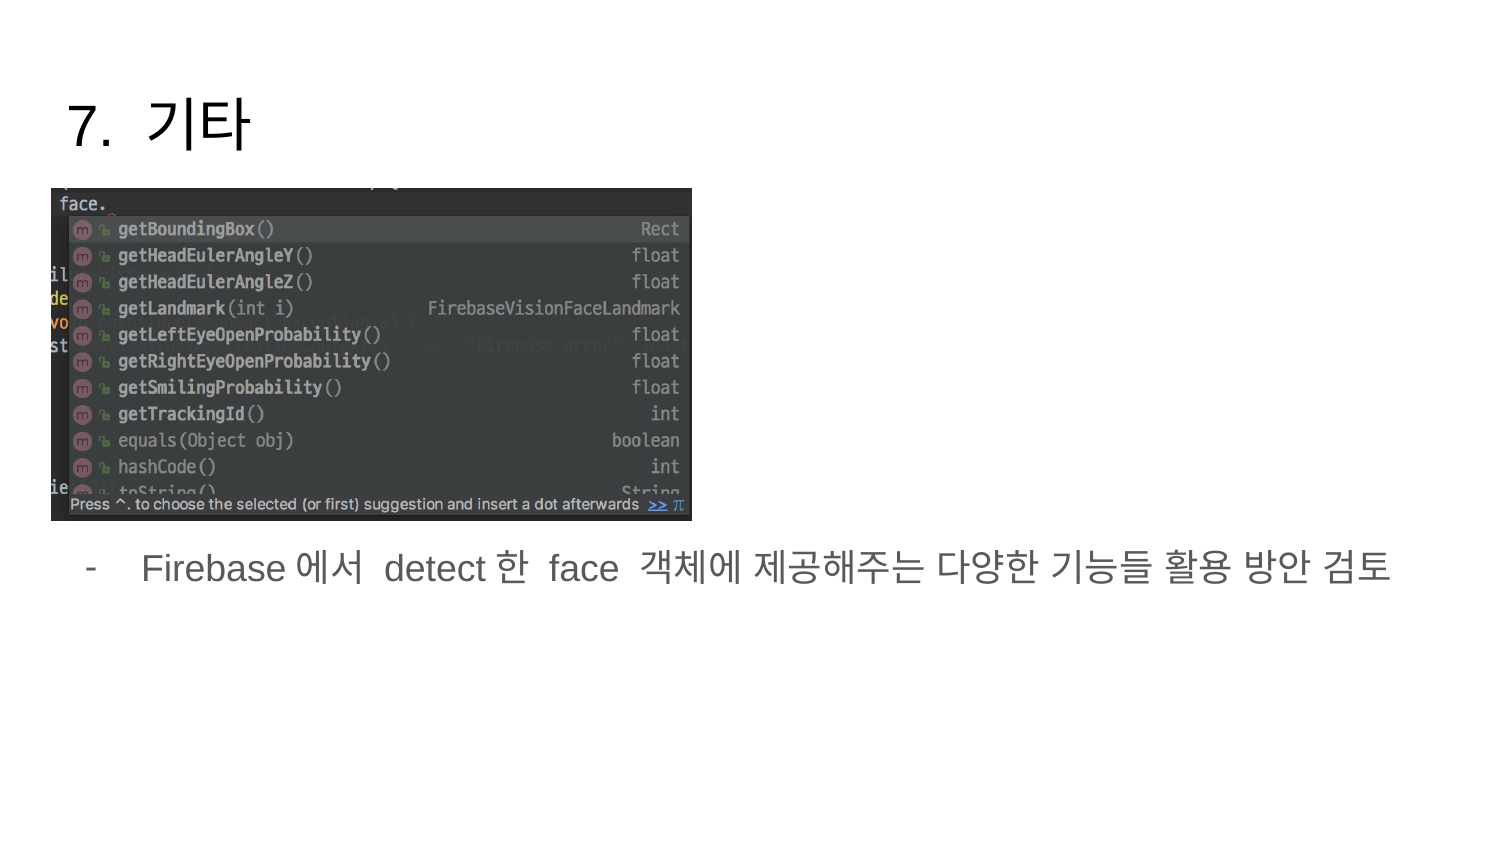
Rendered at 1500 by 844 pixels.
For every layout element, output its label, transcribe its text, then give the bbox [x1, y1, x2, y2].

list Firebase에서 detect한 face 객체에 제공해주는 다양한 기능들 활용 방안 검토 [51, 189, 1449, 750]
title 7. 기타 [51, 72, 1449, 167]
picture [50, 188, 692, 521]
